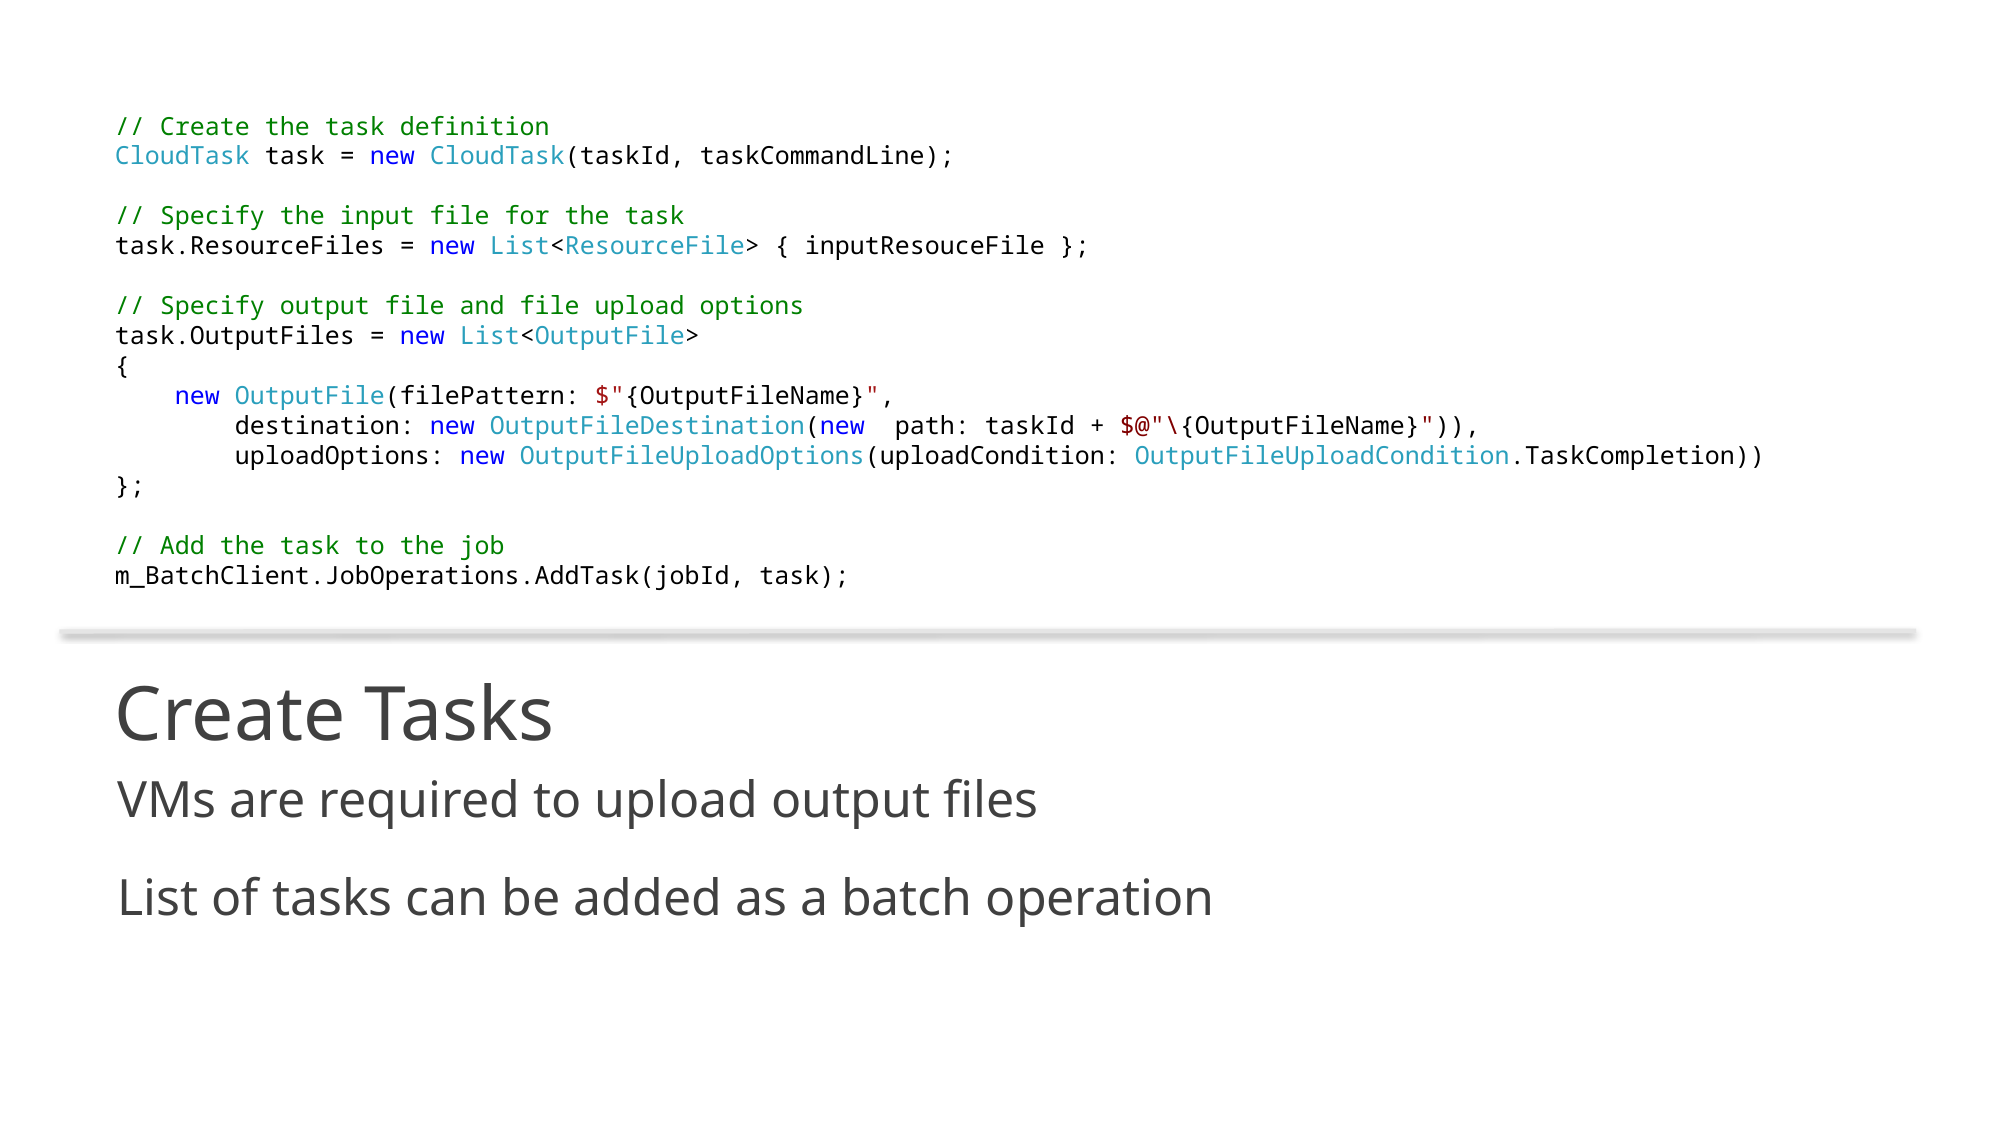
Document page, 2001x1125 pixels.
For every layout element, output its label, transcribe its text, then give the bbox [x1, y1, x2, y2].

list VMs are required to upload output files List of tasks can be added as a batch operation [108, 767, 1890, 1079]
list // Create the task definition CloudTask task = new CloudTask(taskId, taskCommandLine); // Specify the input file for the task task.ResourceFiles = new List<ResourceFile> { inputResouceFile }; // Specify output file and file upload options task.OutputFiles = new List<OutputFile> { new OutputFile(filePattern: $"{OutputFileName}", destination: new OutputFileDestination(new path: taskId + $@"\{OutputFileName}")), uploadOptions: new OutputFileUploadOptions(uploadCondition: OutputFileUploadCondition.TaskCompletion)) }; // Add the task to the job m_BatchClient.JobOperations.AddTask(jobId, task); [115, 91, 1884, 590]
title Create Tasks [115, 671, 1884, 744]
